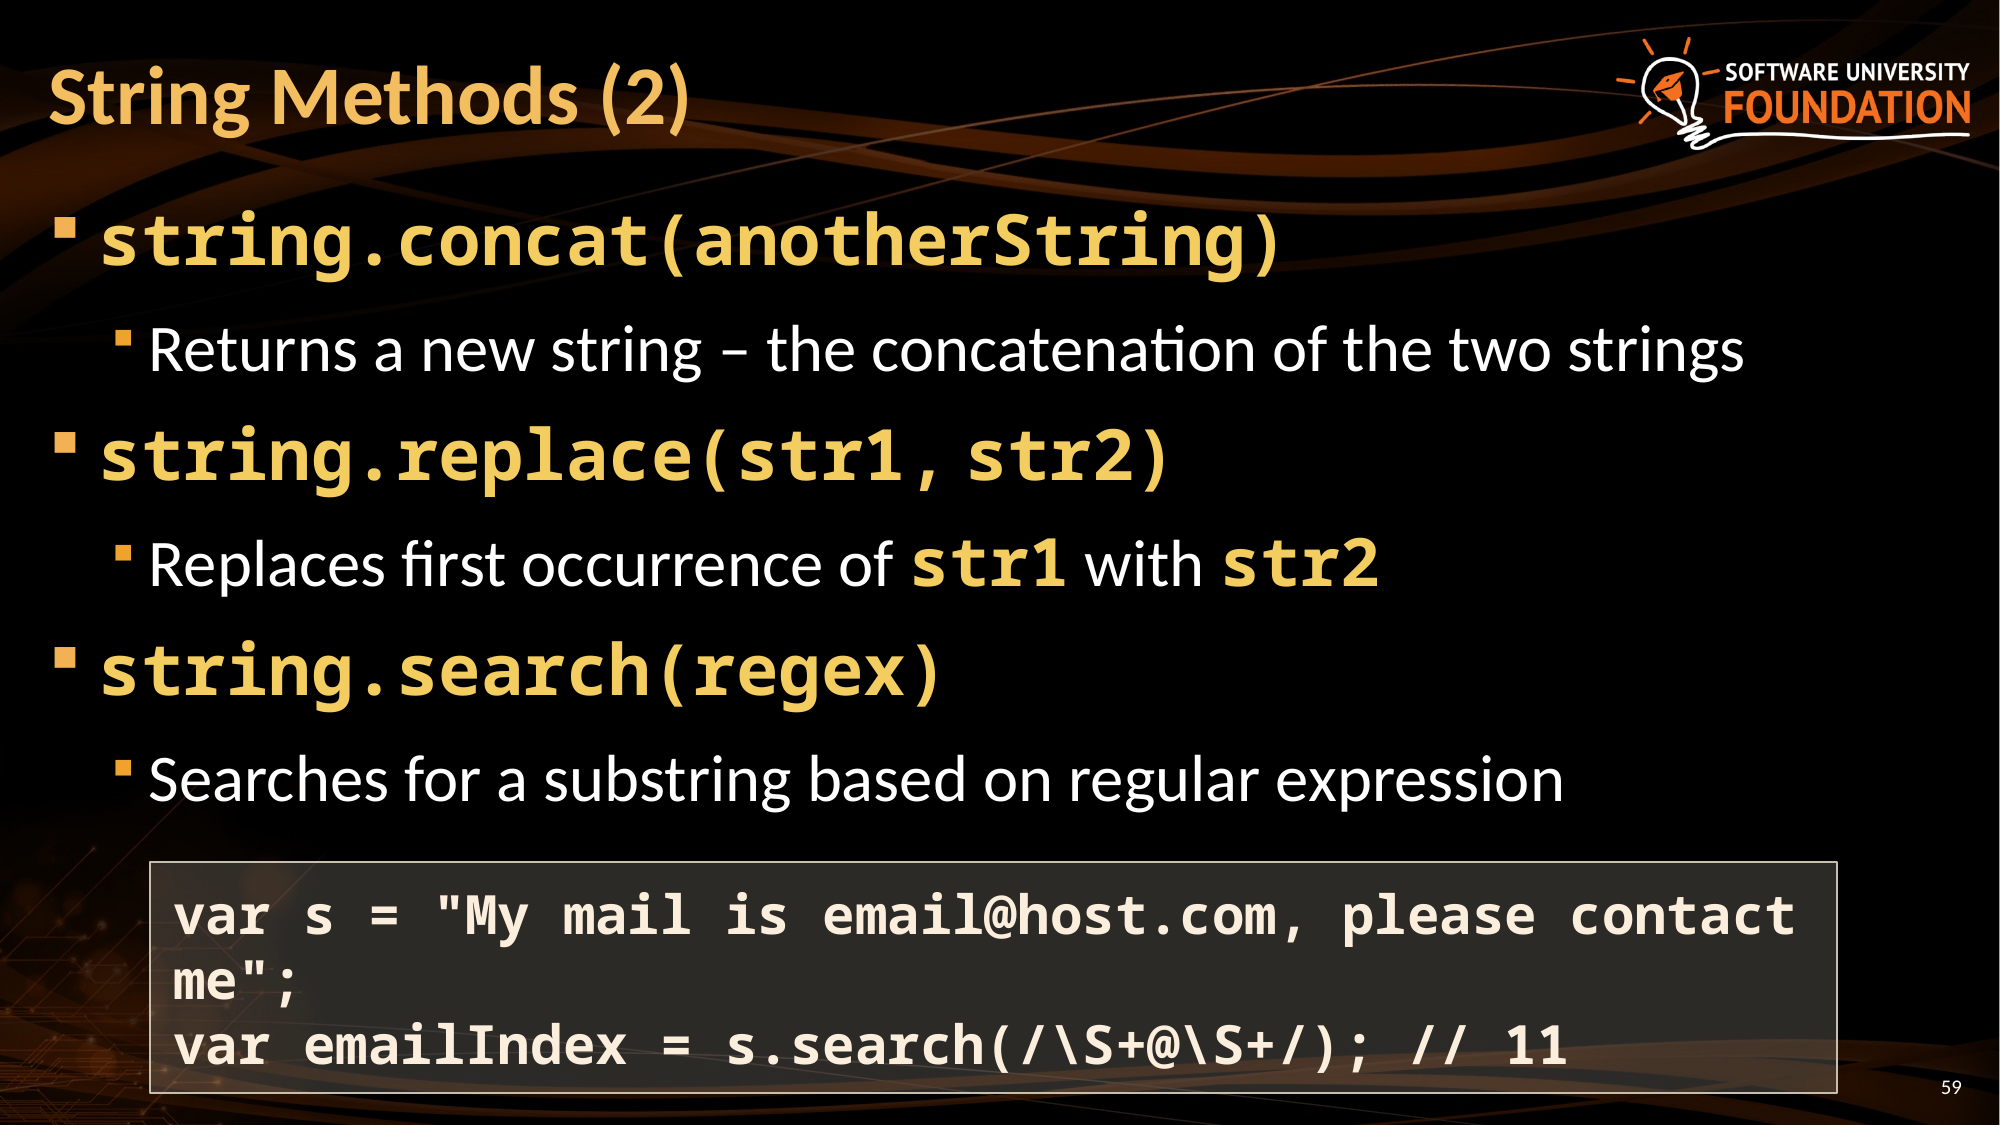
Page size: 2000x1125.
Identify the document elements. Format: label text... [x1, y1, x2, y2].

text_box var s = "My mail is email@host.com, please contact me"; var emailIndex = s.search(/\S+@\S+/); // 11 [149, 862, 1838, 1093]
slide_number 59 [1897, 1070, 1968, 1103]
picture [0, 0, 2000, 1125]
list string.concat(anotherString) Returns a new string – the concatenation of the two strings string.replace(str1, str2) Replaces first occurrence of str1 with str2 string.search(regex) Searches for a substring based on regular expression [31, 188, 1968, 1103]
title String Methods (2) [30, 6, 1602, 189]
